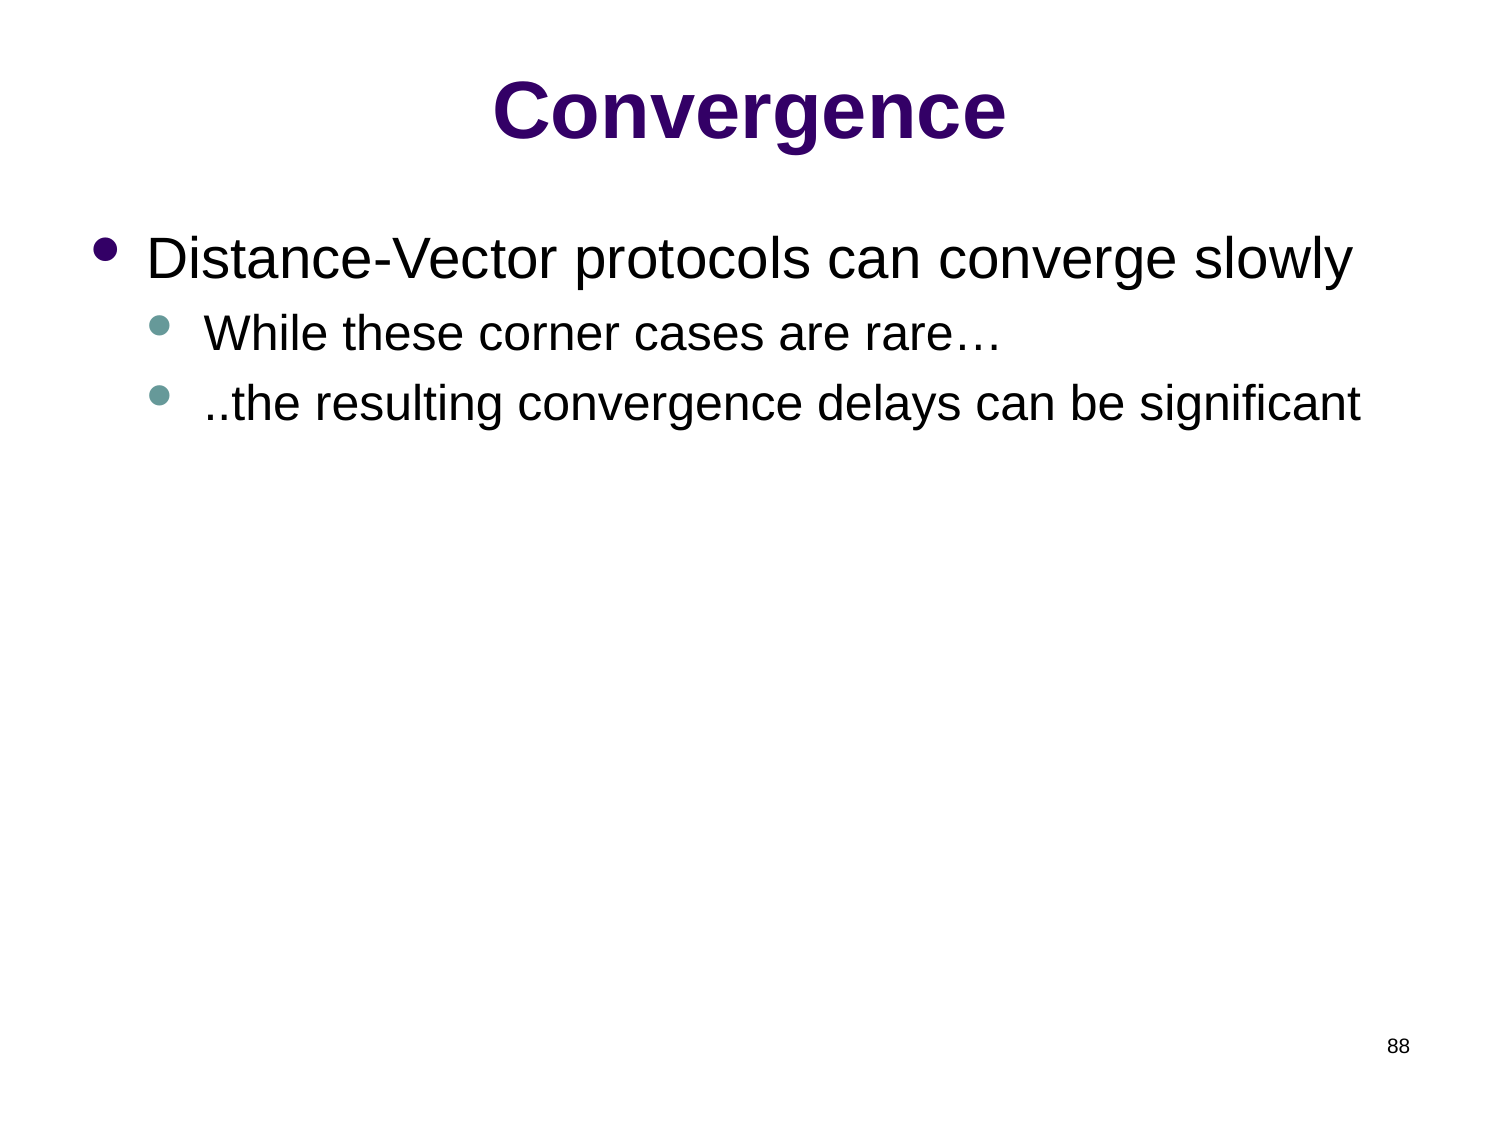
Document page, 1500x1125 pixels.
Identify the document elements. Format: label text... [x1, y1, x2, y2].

list Distance-Vector protocols can converge slowly While these corner cases are rare… ..the resulting convergence delays can be significant [75, 212, 1475, 1006]
title Convergence [0, 20, 1500, 163]
slide_number 88 [1074, 1024, 1426, 1101]
